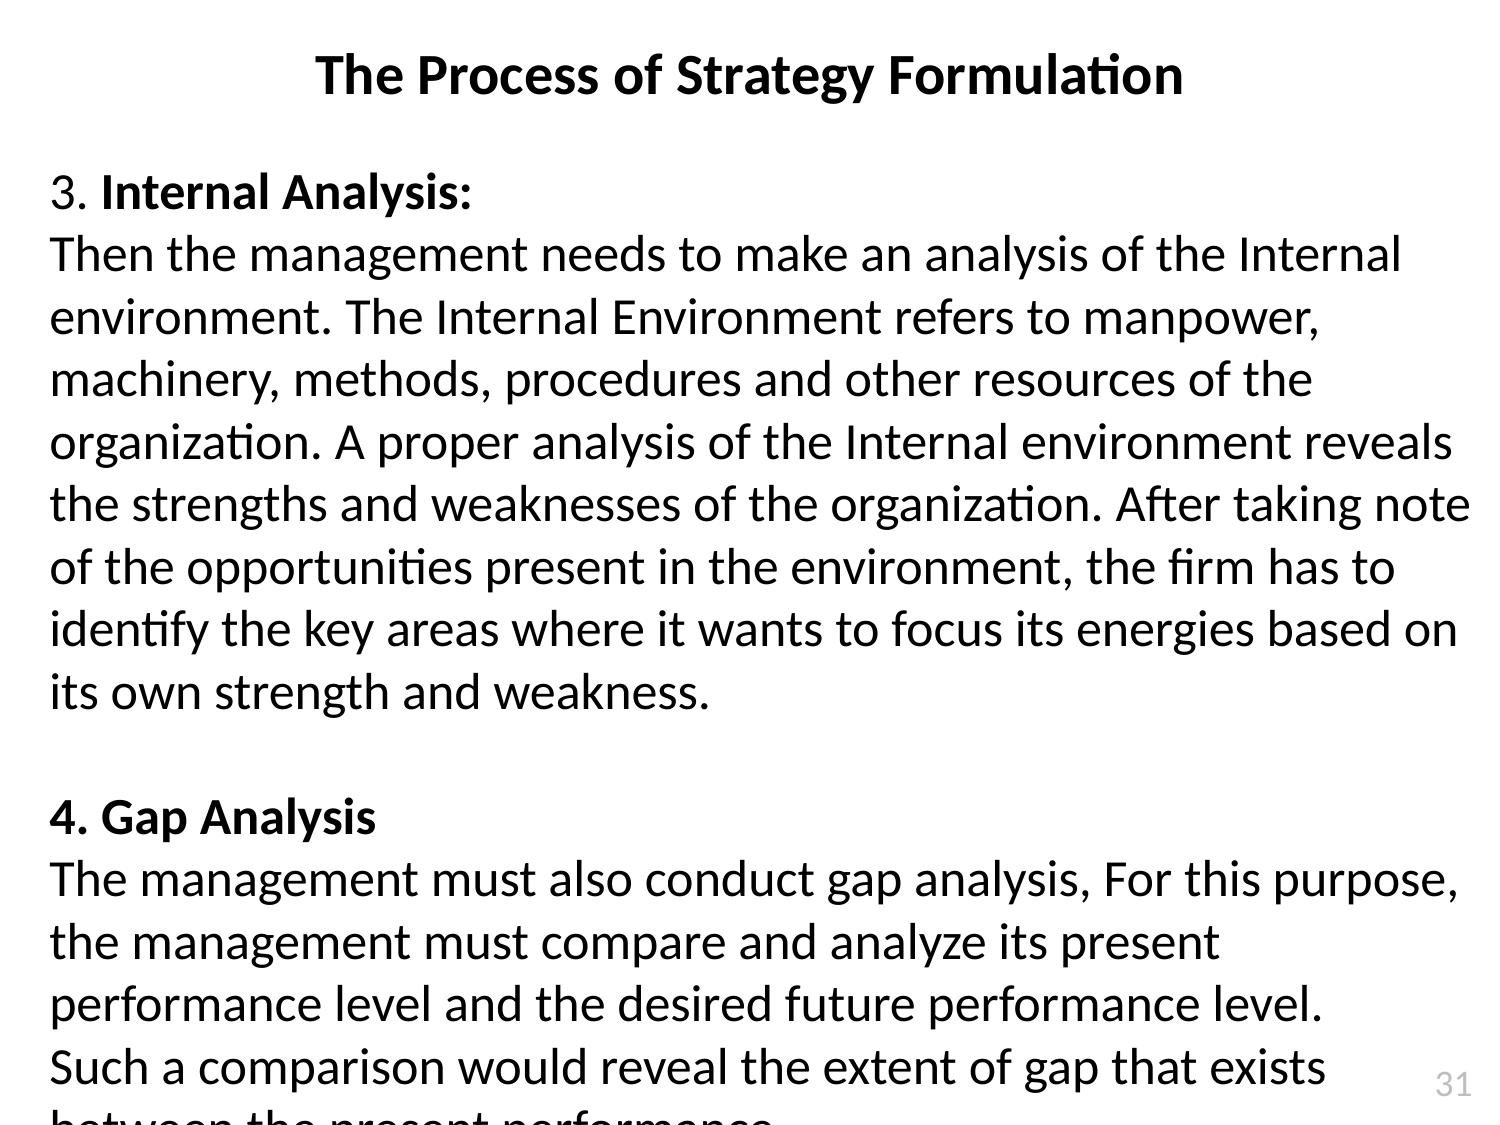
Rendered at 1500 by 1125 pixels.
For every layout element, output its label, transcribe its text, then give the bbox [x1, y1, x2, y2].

text_box 3. Internal Analysis: Then the management needs to make an analysis of the Internal environment. The Internal Environment refers to manpower, machinery, methods, procedures and other resources of the organization. A proper analysis of the Internal environment reveals the strengths and weaknesses of the organization. After taking note of the opportunities present in the environment, the firm has to identify the key areas where it wants to focus its energies based on its own strength and weakness. 4. Gap Analysis The management must also conduct gap analysis, For this purpose, the management must compare and analyze its present performance level and the desired future performance level. Such a comparison would reveal the extent of gap that exists between the present performance and future expectations of the organization. If there is sufficient gap, the management must think of suitable measure to bridge or close the gap. 5. Framing Alternative strategies: After making SWOT analysis and the gap analysis, the management needs to frame alternative strategies to accomplish the objectives of the firm. There is need to frame alternative strategies, as some strategies may be put on hold, and other strategies may be implemented. 6. Choice of strategy: The organization cannot implement all the alternative strategies. Therefore, the firm has to be selective. The organization must select the best strategy, the organization needs to conduct costbenefit analysis of the alternative strategies. The strategies, which give the maximum benefits at minimum cost, would be selected. [34, 149, 1488, 1125]
text_box The Process of Strategy Formulation [131, 28, 1369, 114]
